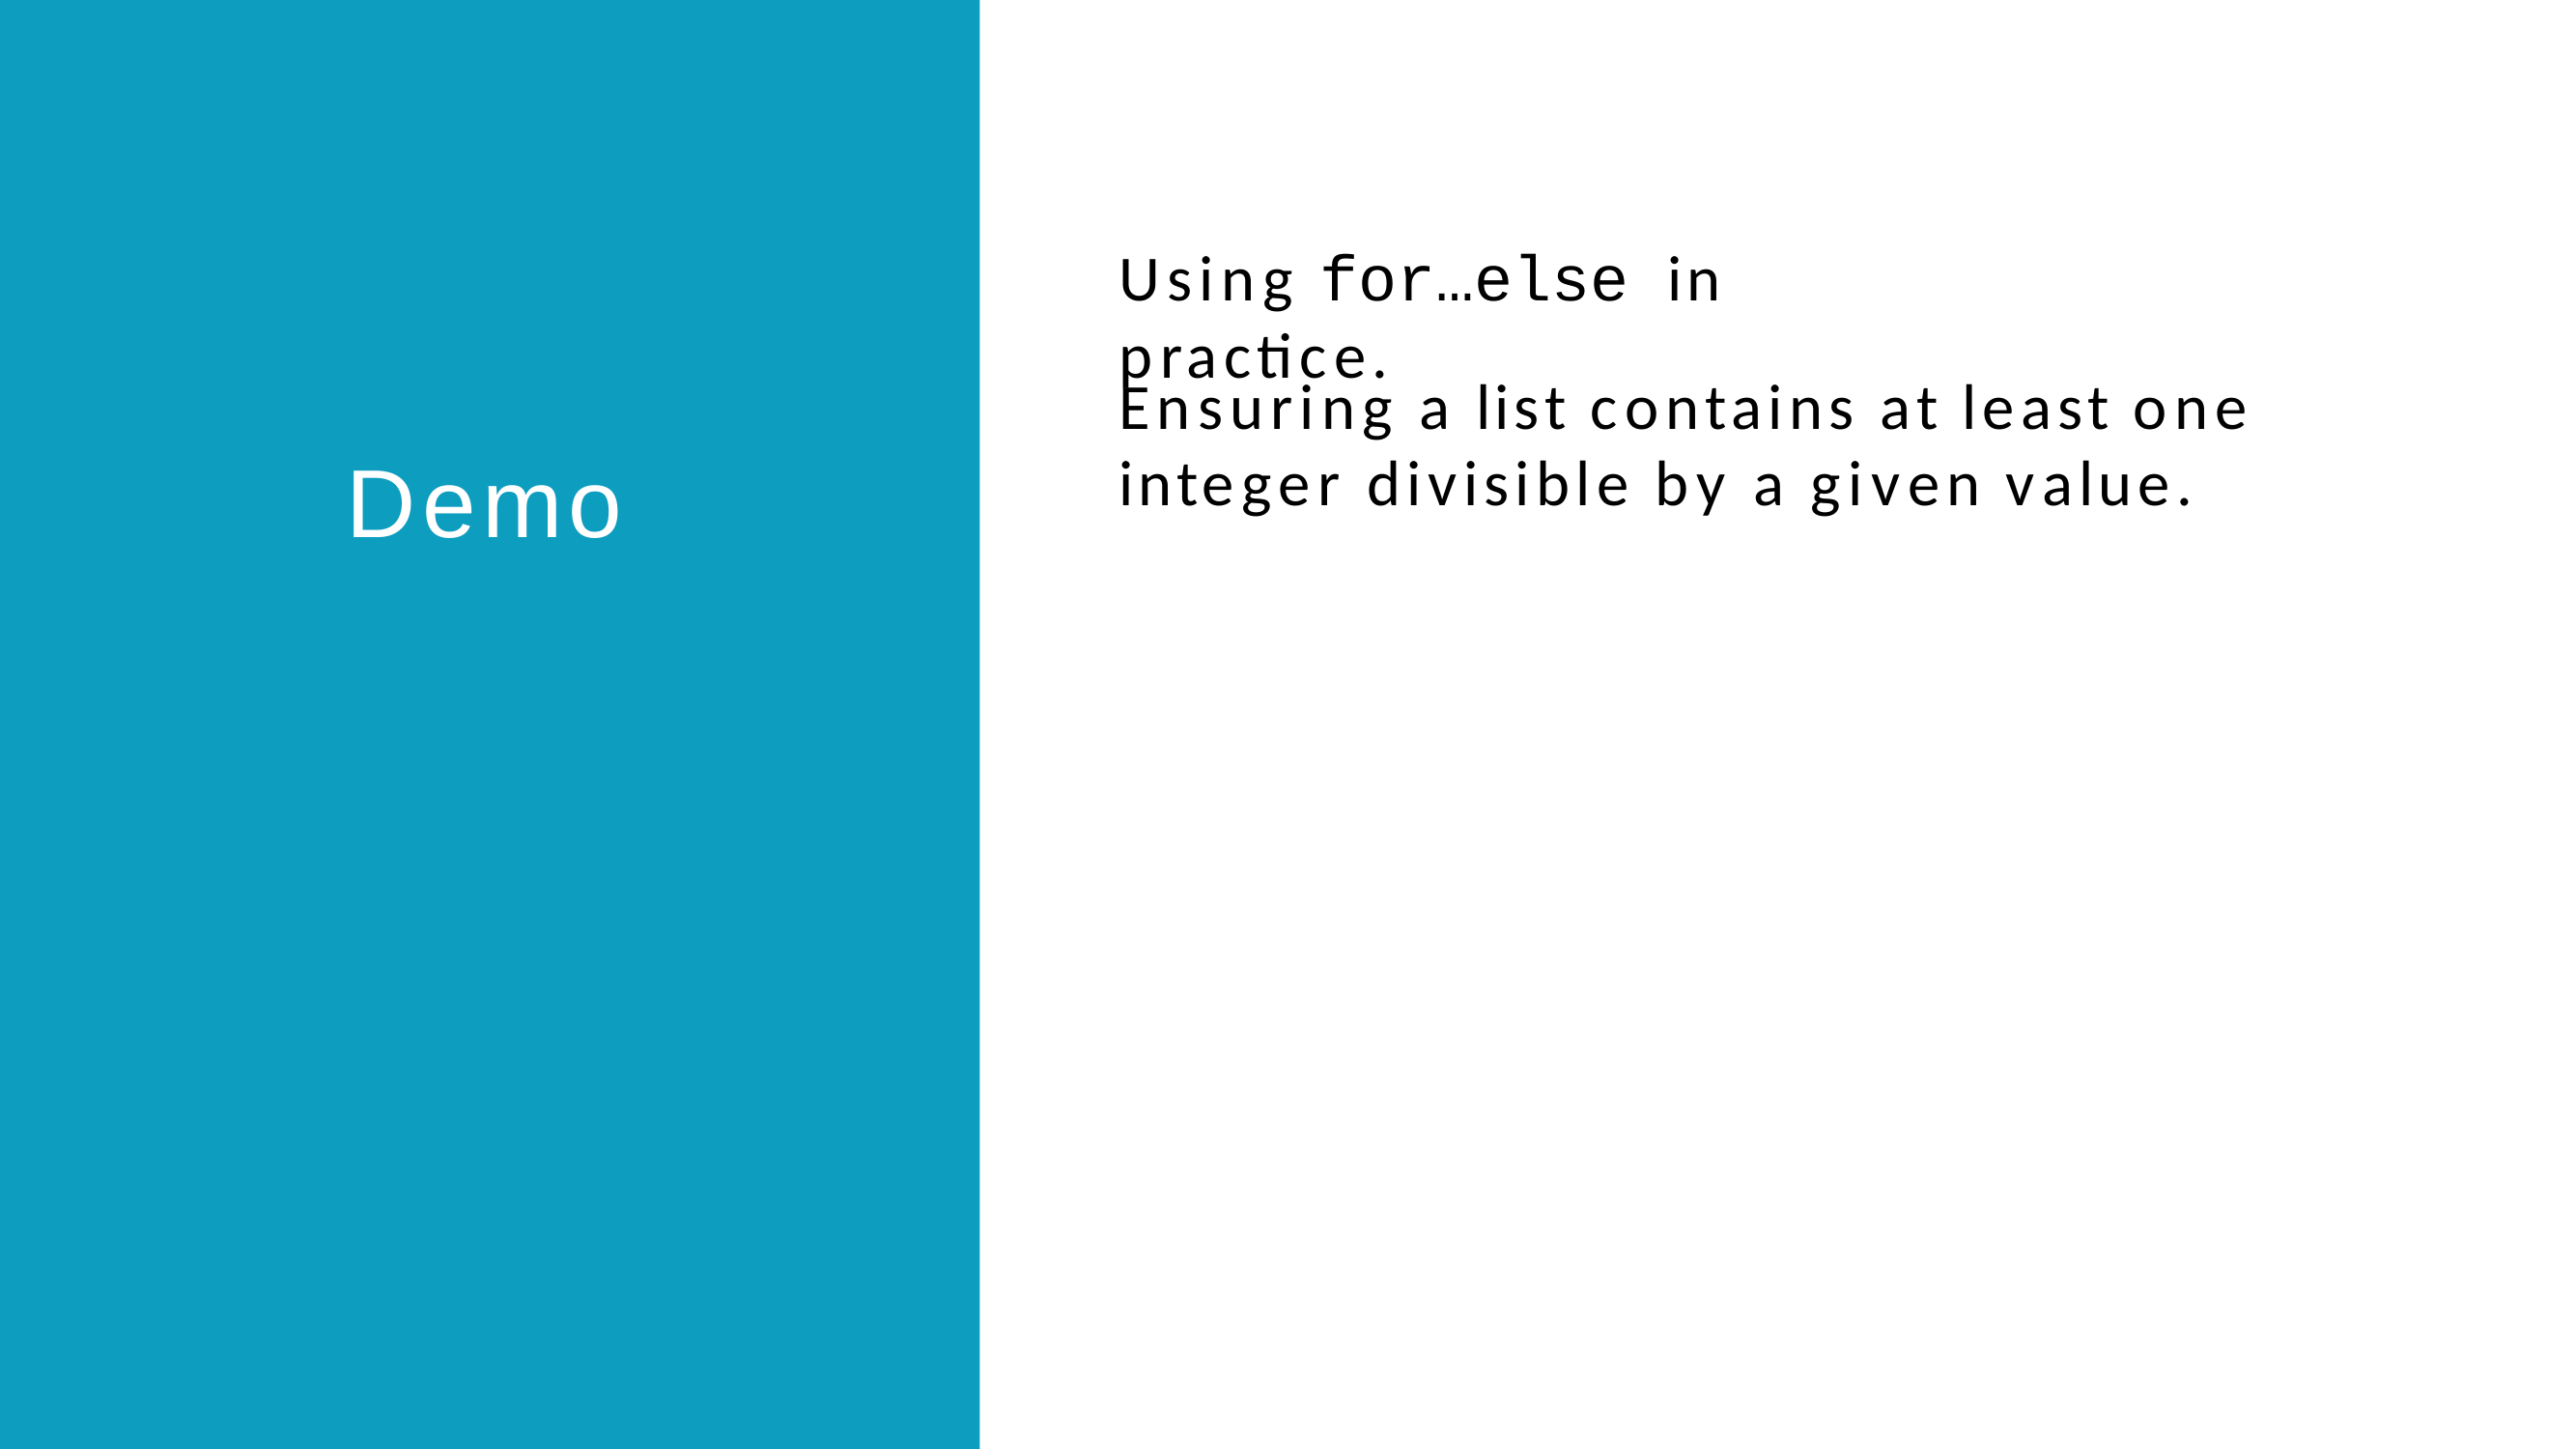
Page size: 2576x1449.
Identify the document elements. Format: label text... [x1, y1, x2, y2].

text_box [0, 0, 980, 1449]
text_box Demo [344, 440, 635, 556]
text_box Using for…else in practice. [1117, 236, 2008, 365]
text_box Ensuring a list contains at least one integer divisible by a given value. [1117, 365, 2264, 520]
